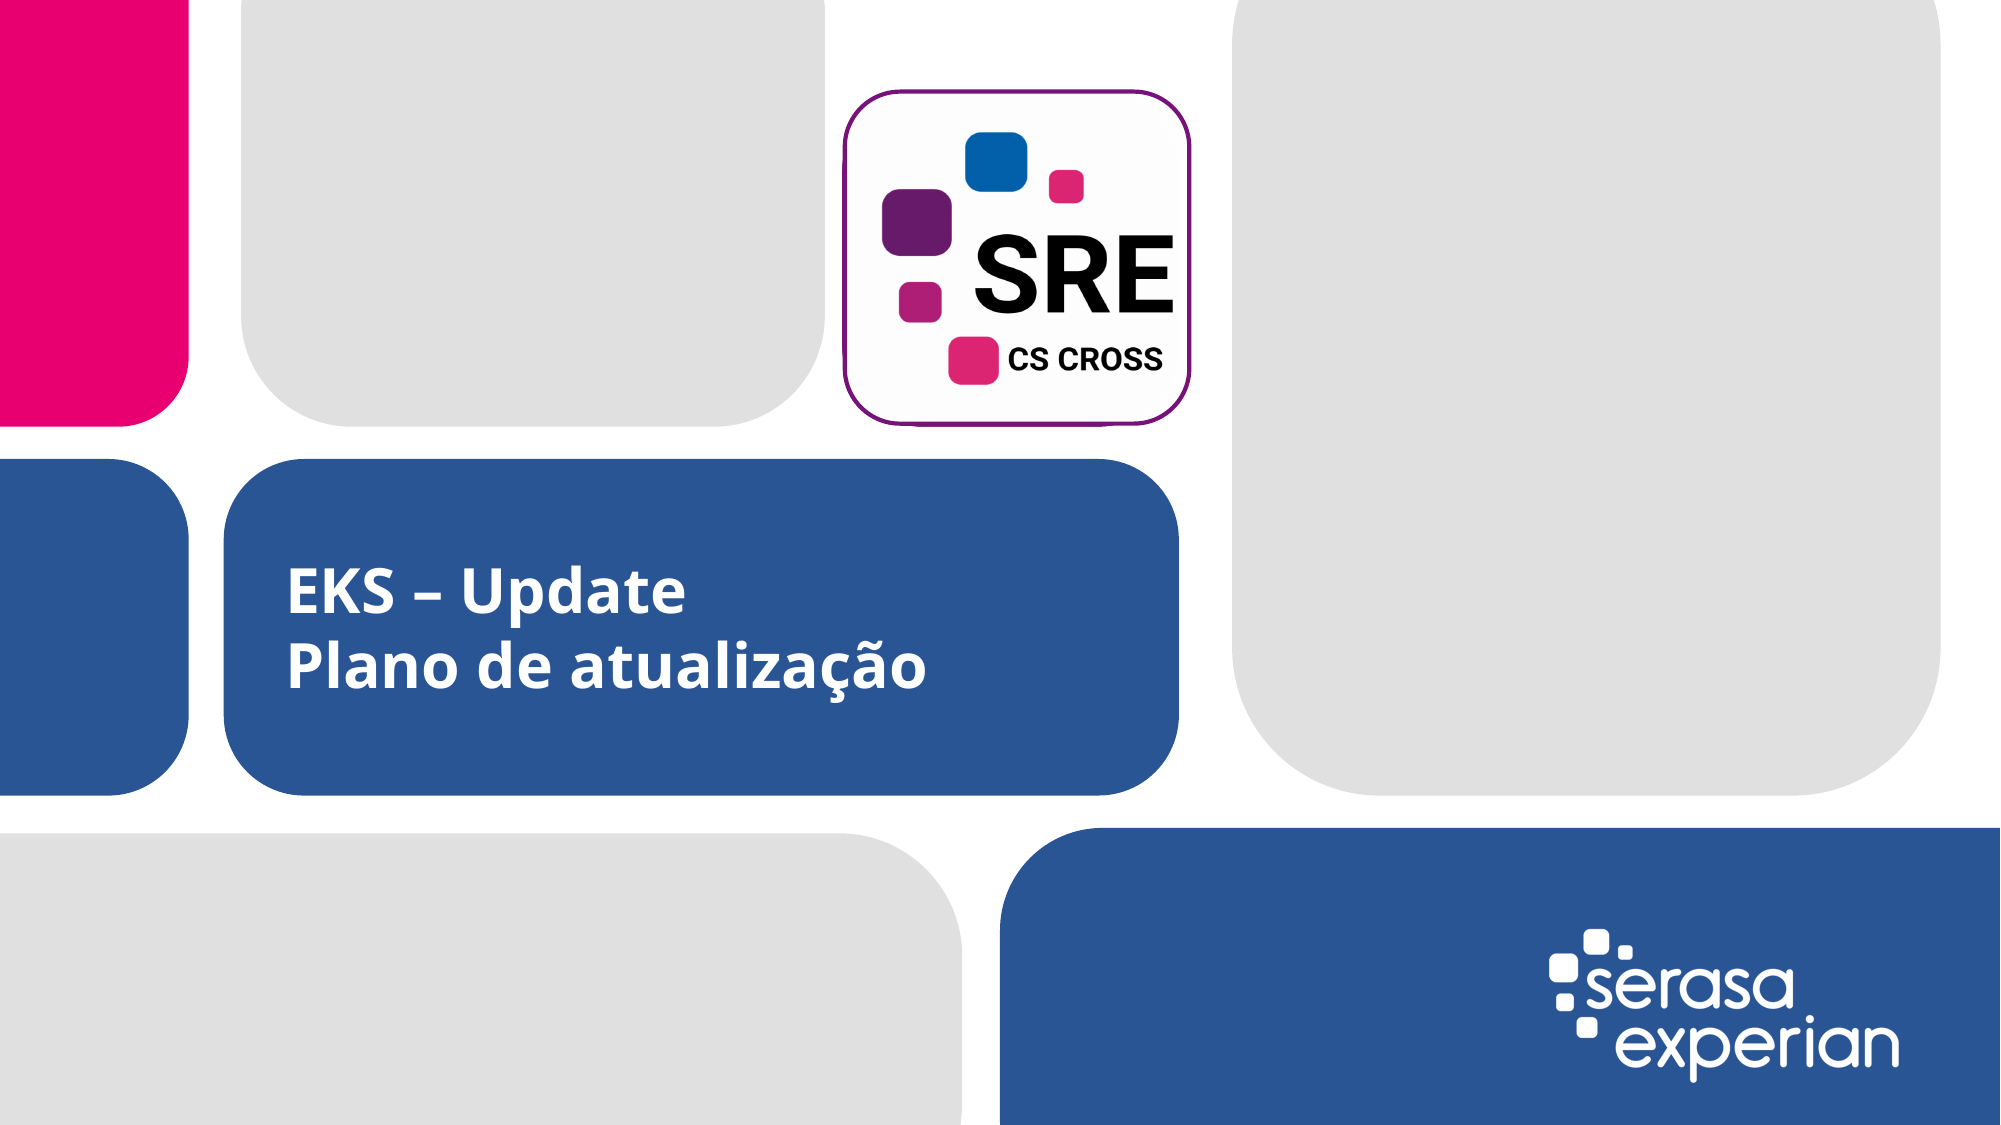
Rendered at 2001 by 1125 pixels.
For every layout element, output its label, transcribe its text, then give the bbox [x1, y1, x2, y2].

text_box [842, 89, 1192, 426]
list EKS – Update Plano de atualização [285, 503, 1115, 749]
picture [1507, 887, 1941, 1125]
